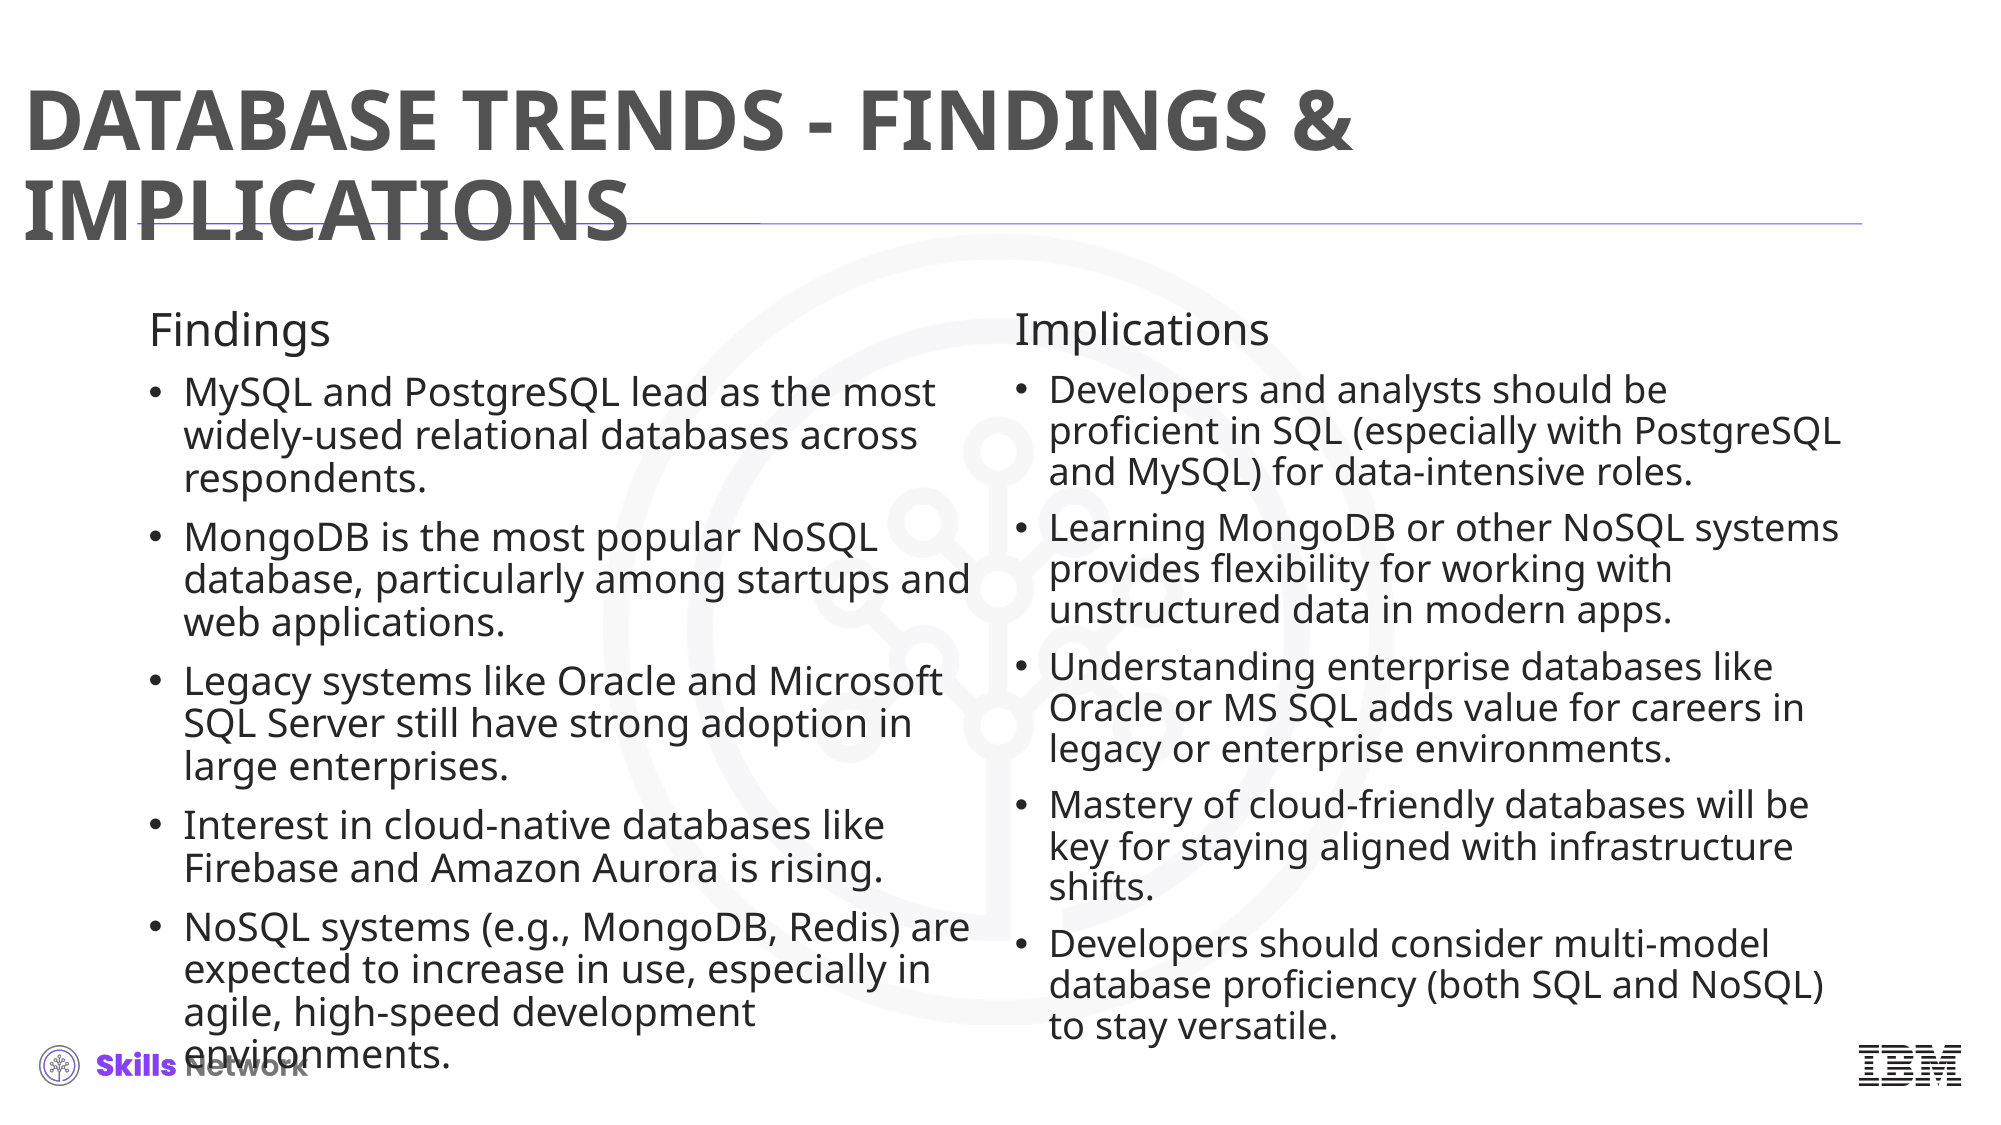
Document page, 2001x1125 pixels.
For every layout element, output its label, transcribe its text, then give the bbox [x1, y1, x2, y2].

list Implications Developers and analysts should be proficient in SQL (especially with PostgreSQL and MySQL) for data-intensive roles. Learning MongoDB or other NoSQL systems provides flexibility for working with unstructured data in modern apps. Understanding enterprise databases like Oracle or MS SQL adds value for careers in legacy or enterprise environments. Mastery of cloud-friendly databases will be key for staying aligned with infrastructure shifts. Developers should consider multi-model database proficiency (both SQL and NoSQL) to stay versatile. [999, 299, 1863, 1092]
title DATABASE TRENDS - FINDINGS & IMPLICATIONS [8, 59, 1992, 278]
list Findings MySQL and PostgreSQL lead as the most widely-used relational databases across respondents. MongoDB is the most popular NoSQL database, particularly among startups and web applications. Legacy systems like Oracle and Microsoft SQL Server still have strong adoption in large enterprises. Interest in cloud-native databases like Firebase and Amazon Aurora is rising. NoSQL systems (e.g., MongoDB, Redis) are expected to increase in use, especially in agile, high-speed development environments. [133, 299, 999, 1092]
picture [39, 1045, 133, 1086]
picture [1863, 1045, 1961, 1086]
